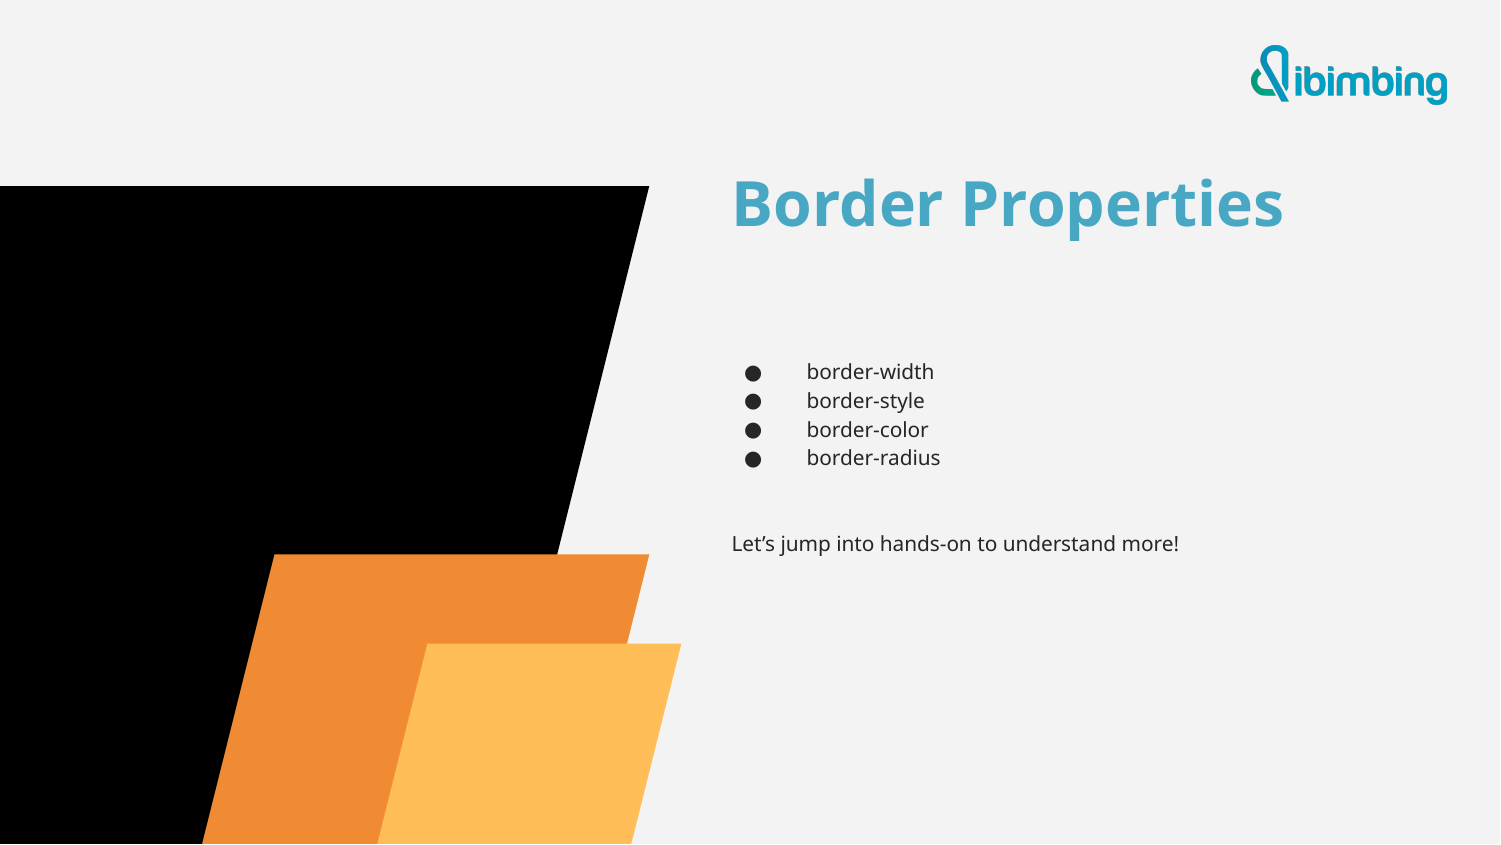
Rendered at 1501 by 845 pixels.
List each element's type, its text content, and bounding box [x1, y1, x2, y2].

text_box [377, 643, 682, 844]
text_box [0, 186, 650, 844]
picture [1433, 78, 1441, 90]
text_box border-width border-style border-color border-radius Let’s jump into hands-on to understand more! [716, 340, 1447, 592]
text_box Border Properties [716, 148, 1461, 242]
picture [1251, 44, 1447, 105]
text_box [202, 554, 650, 844]
